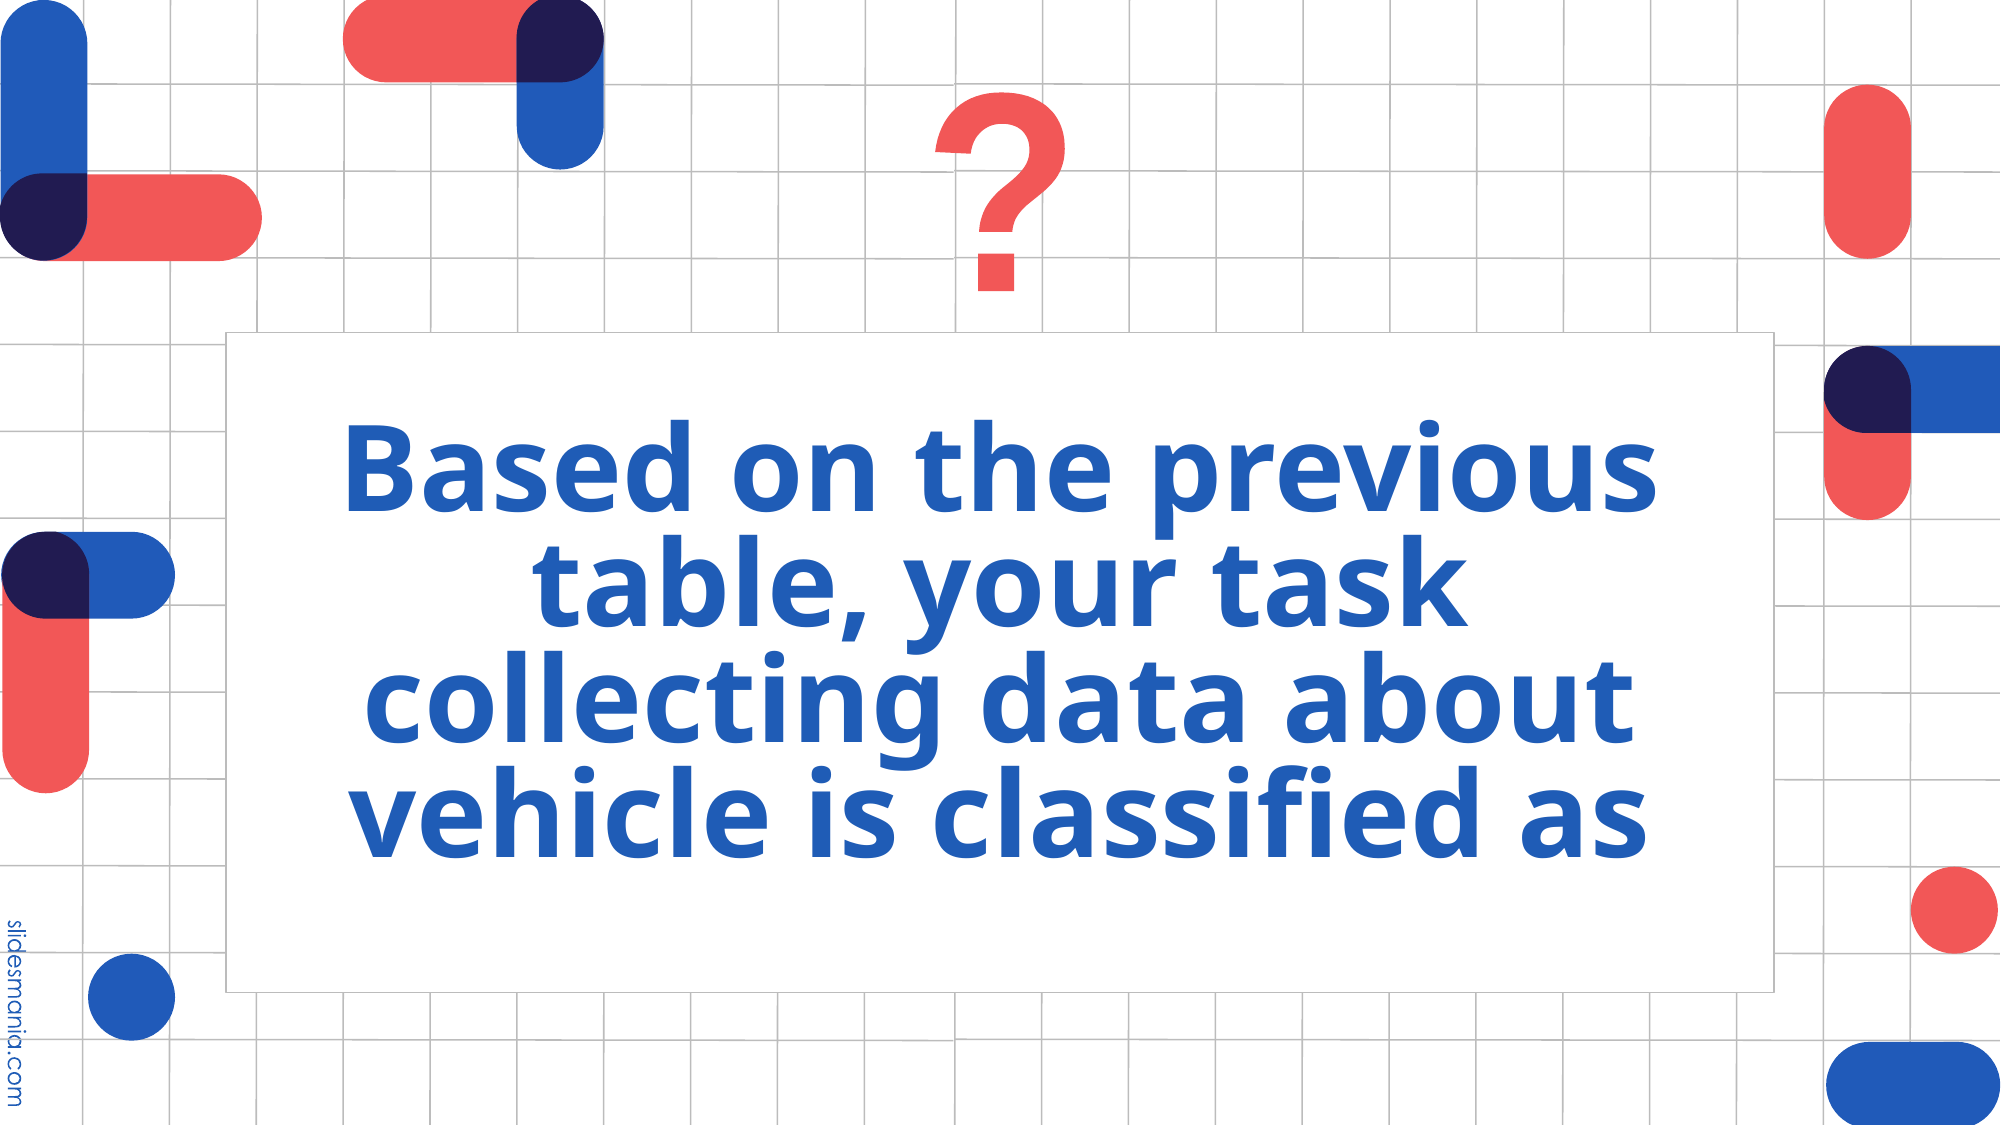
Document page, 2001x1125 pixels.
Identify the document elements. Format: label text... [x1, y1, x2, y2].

title Based on the previous table, your task collecting data about vehicle is classified as [313, 381, 1687, 919]
